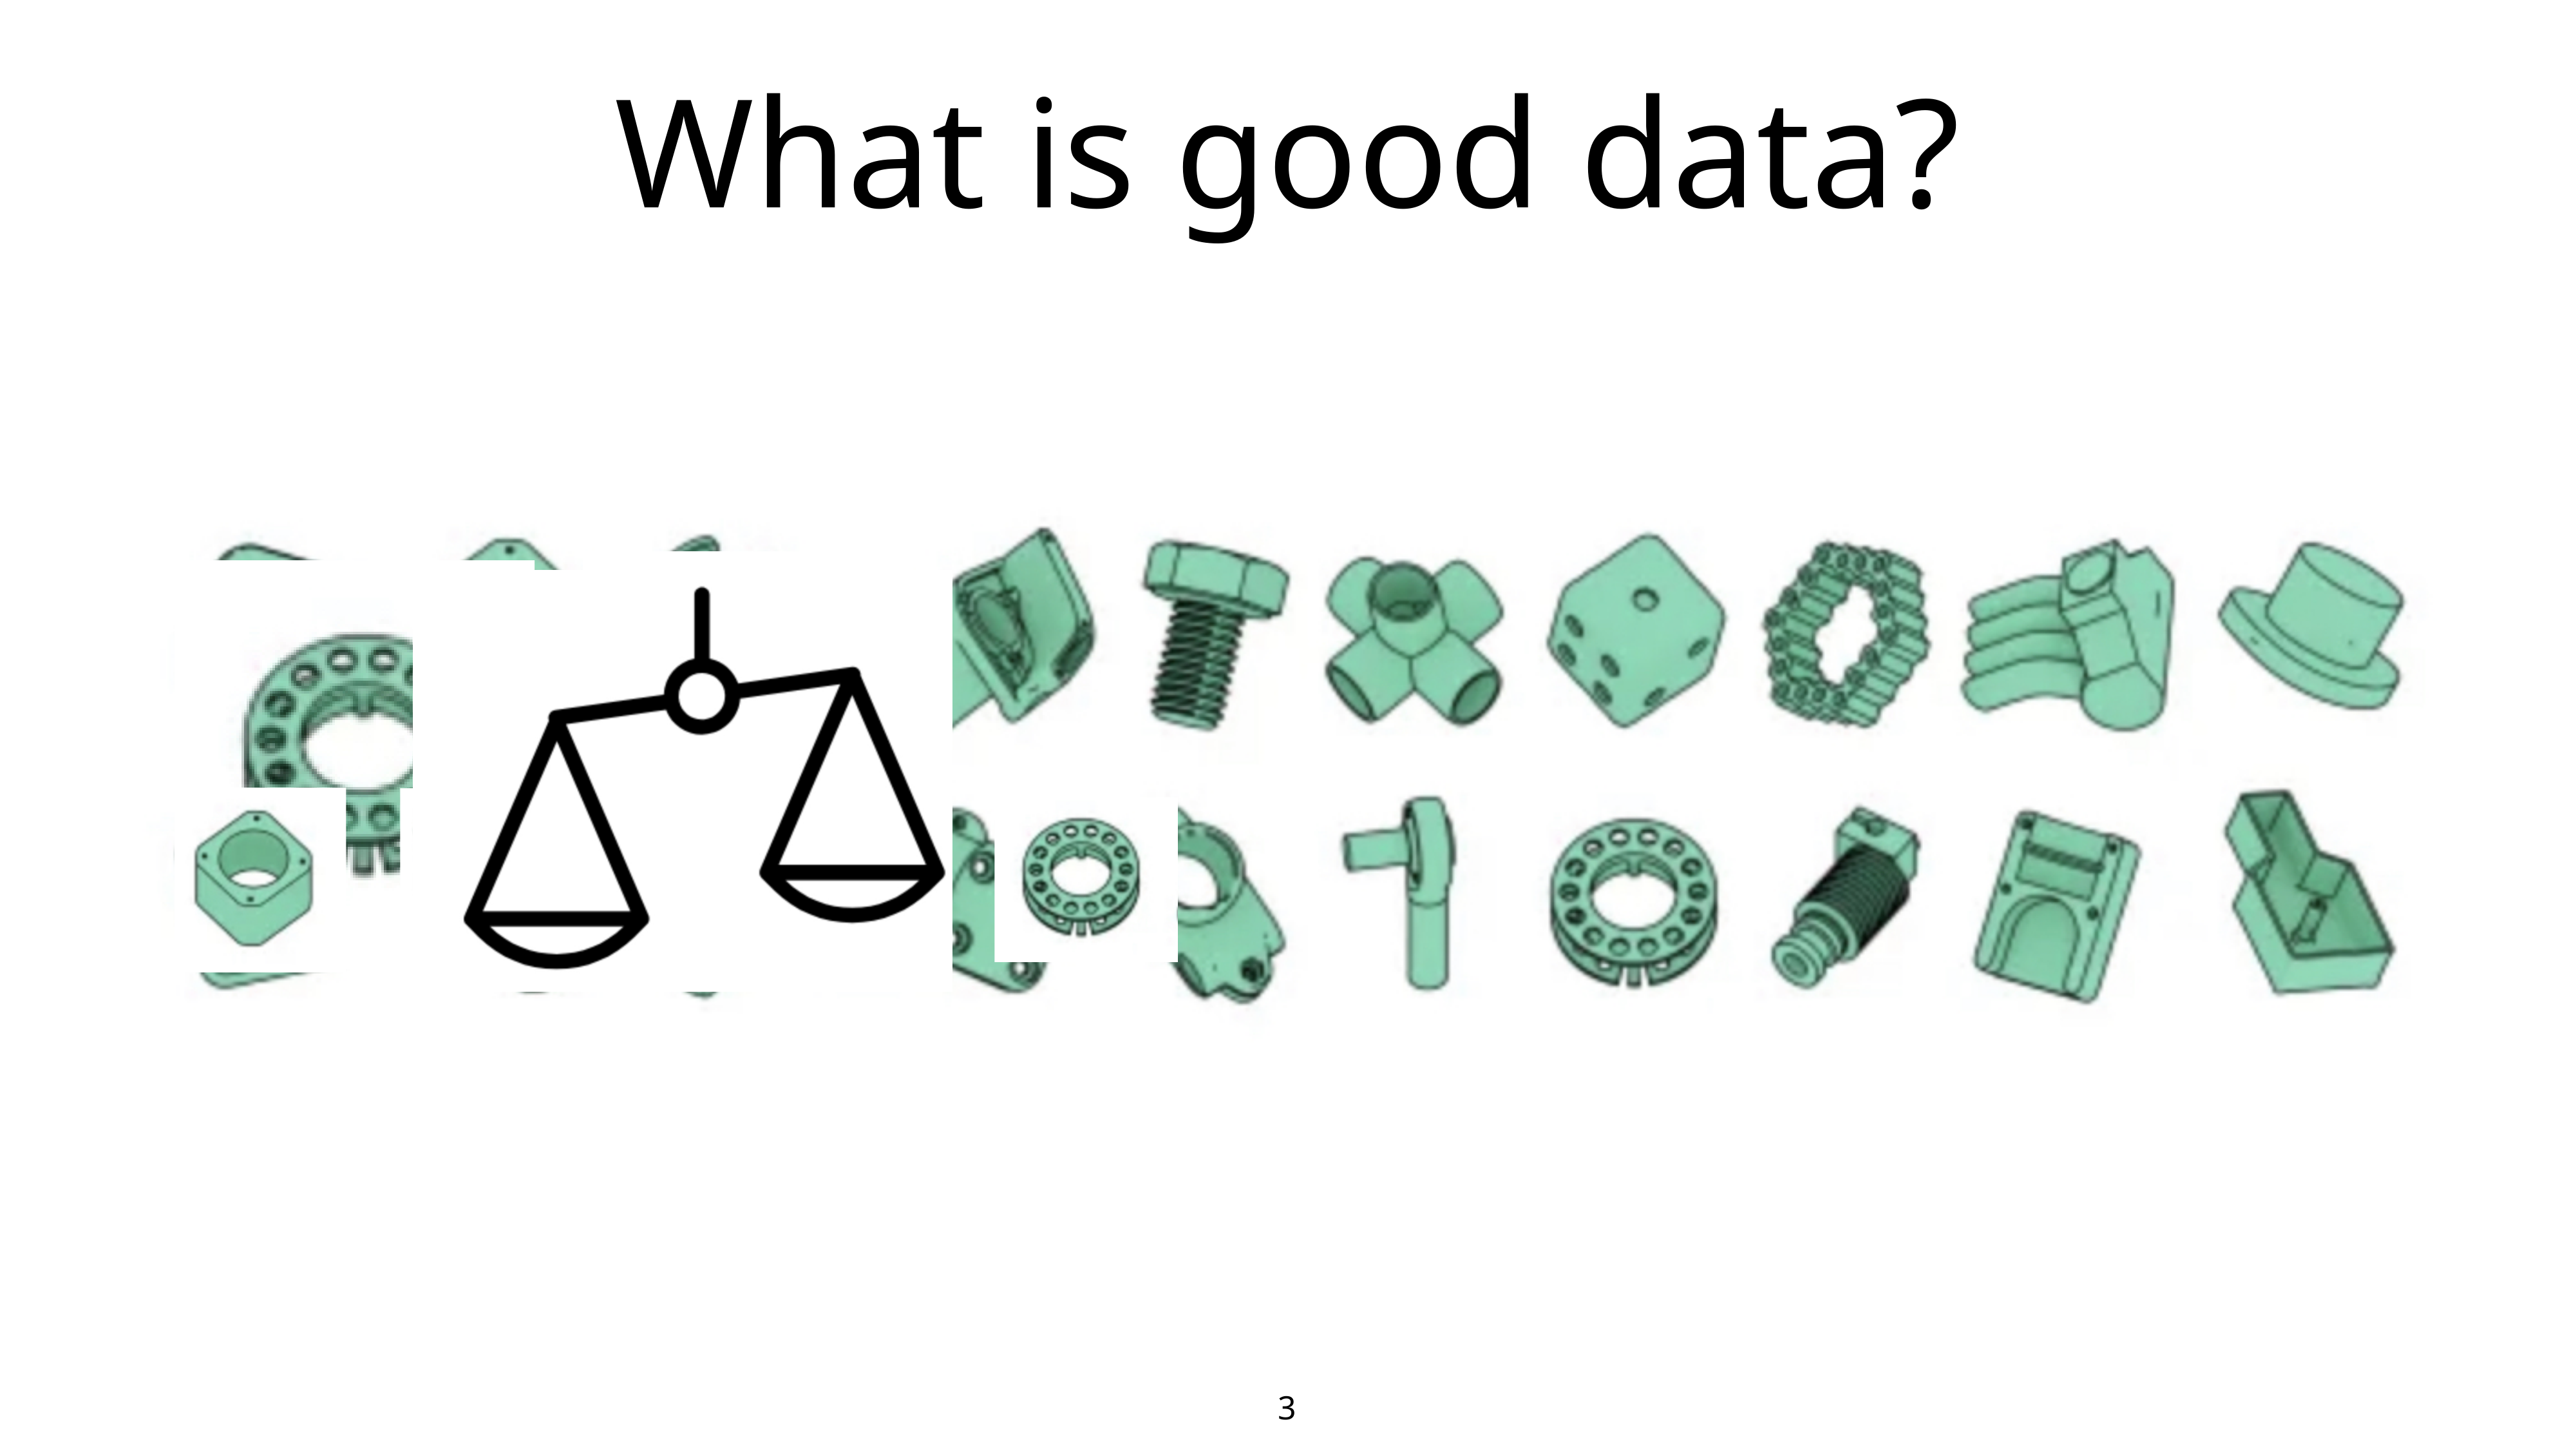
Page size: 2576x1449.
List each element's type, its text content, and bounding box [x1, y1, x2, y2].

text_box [174, 551, 898, 978]
picture [128, 447, 2447, 1083]
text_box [184, 560, 1179, 975]
slide_number 3 [1272, 1381, 1303, 1431]
title What is good data? [187, 0, 2389, 393]
